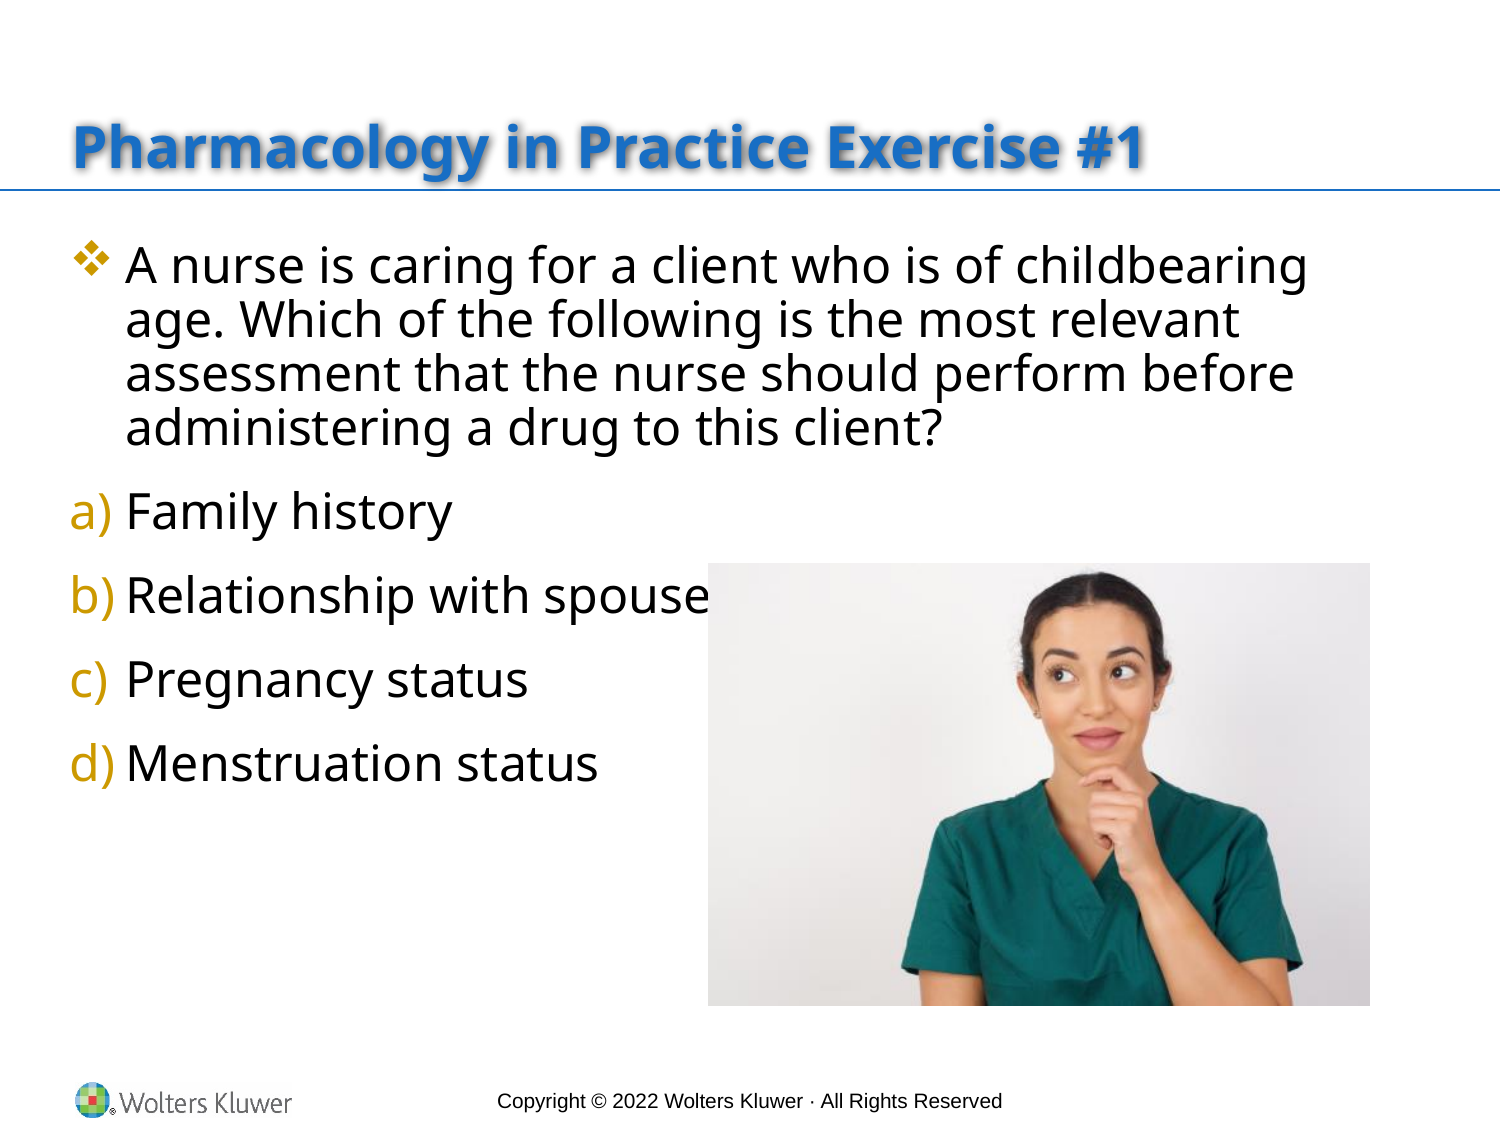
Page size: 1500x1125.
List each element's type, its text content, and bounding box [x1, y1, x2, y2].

list A nurse is caring for a client who is of childbearing age. Which of the following is the most relevant assessment that the nurse should perform before administering a drug to this client? Family history Relationship with spouse Pregnancy status Menstruation status [54, 233, 1392, 838]
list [707, 563, 1370, 1006]
title Pharmacology in Practice Exercise #1 [71, 117, 1470, 182]
picture [75, 1082, 292, 1118]
